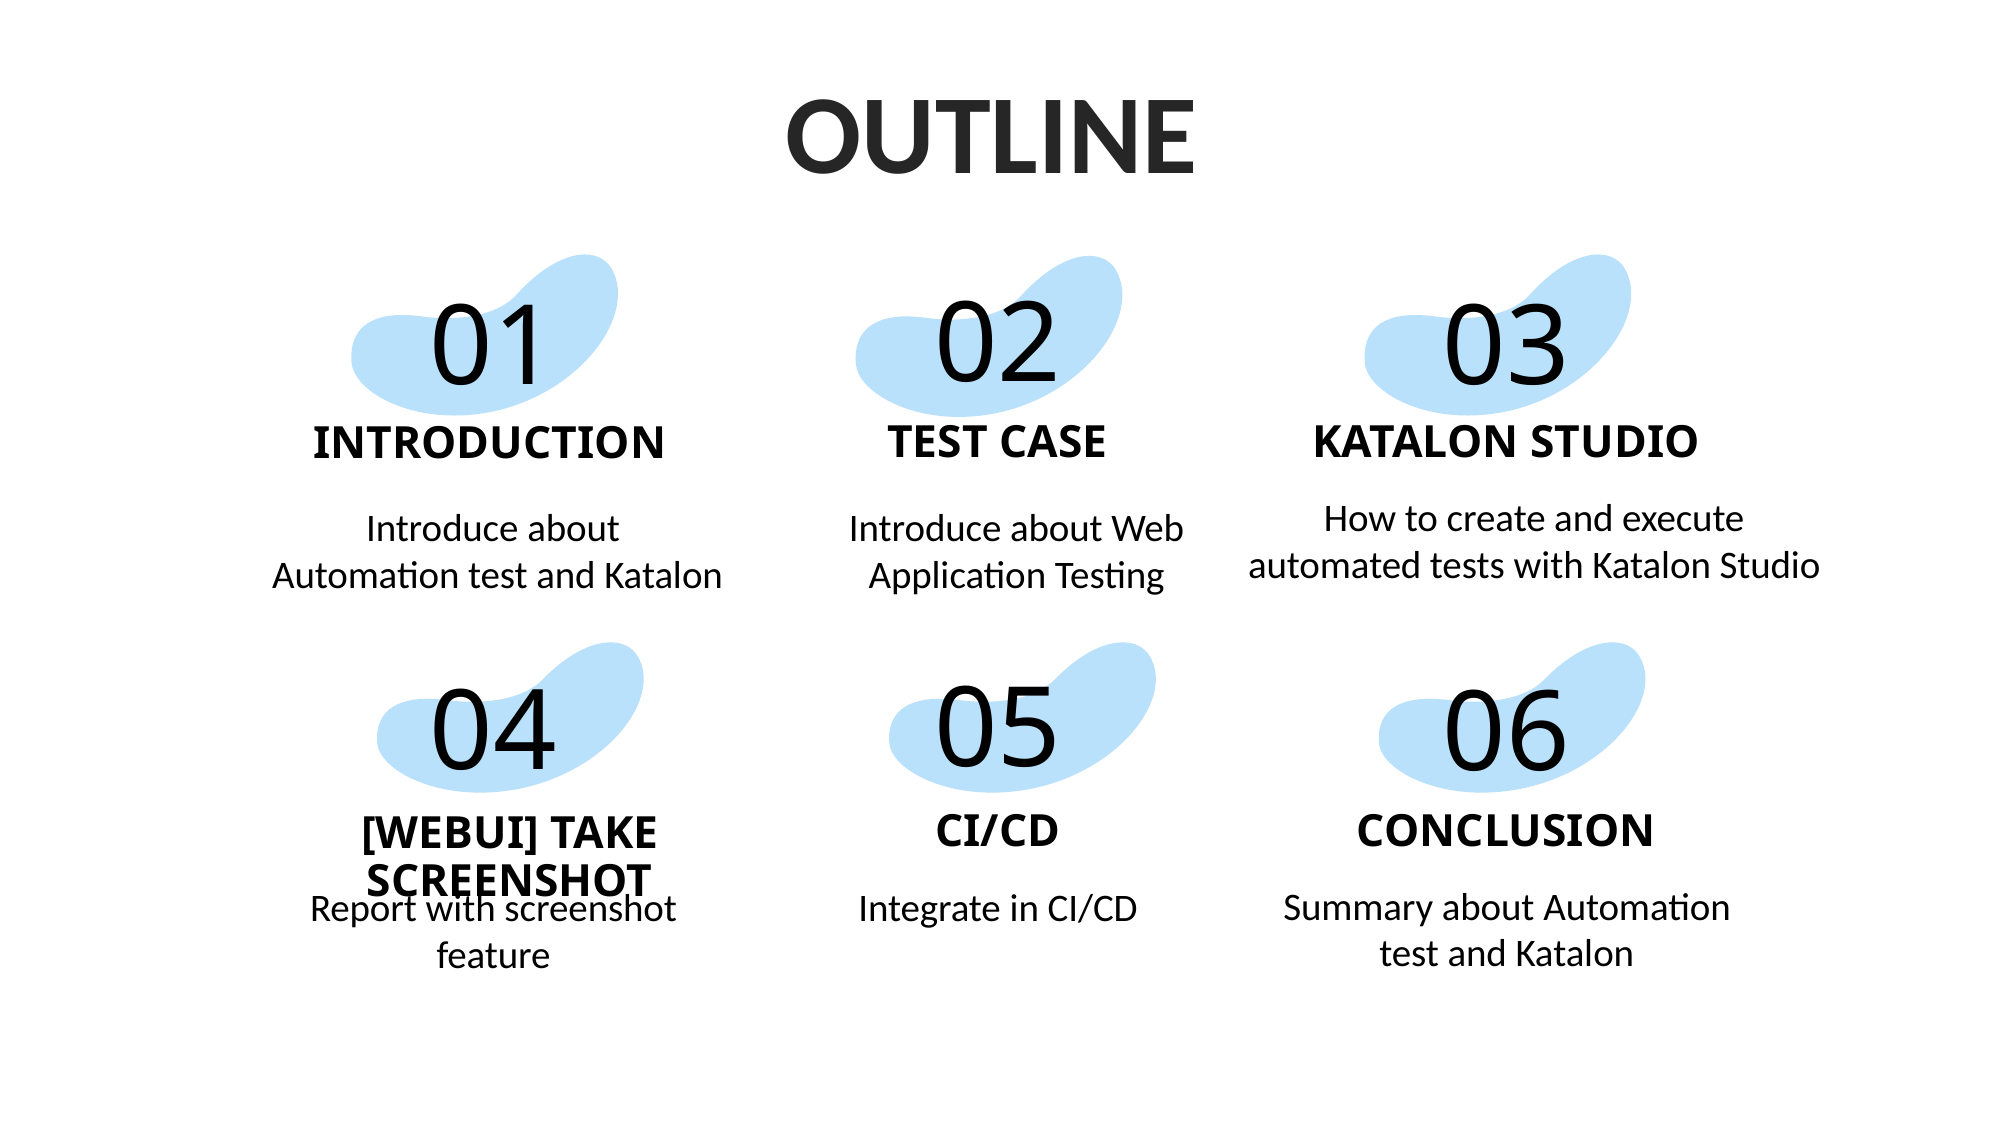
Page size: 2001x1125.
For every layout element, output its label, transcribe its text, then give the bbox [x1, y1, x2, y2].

subtitle Introduce about Web Application Testing [752, 483, 1215, 624]
title 04 [248, 664, 739, 803]
title CI/CD [752, 803, 1243, 862]
subtitle Report with screenshot feature [248, 862, 739, 1037]
subtitle Summary about Automation test and Katalon [1261, 861, 1752, 1035]
title 06 [1261, 664, 1752, 804]
title 02 [752, 270, 1243, 421]
subtitle Integrate in CI/CD [752, 862, 1243, 1037]
title INTRODUCTION [244, 399, 735, 483]
title 01 [248, 275, 739, 421]
title 05 [752, 658, 1243, 803]
text_box OUTLINE [770, 53, 1213, 204]
title TEST CASE [752, 421, 1242, 483]
title [WEBUI] TAKE SCREENSHOT [193, 790, 752, 888]
title KATALON STUDIO [1242, 399, 1770, 472]
title CONCLUSION [1261, 804, 1752, 861]
subtitle How to create and execute automated tests with Katalon Studio [1215, 472, 1854, 624]
subtitle Introduce about Automation test and Katalon [244, 483, 750, 635]
title 03 [1261, 276, 1752, 422]
